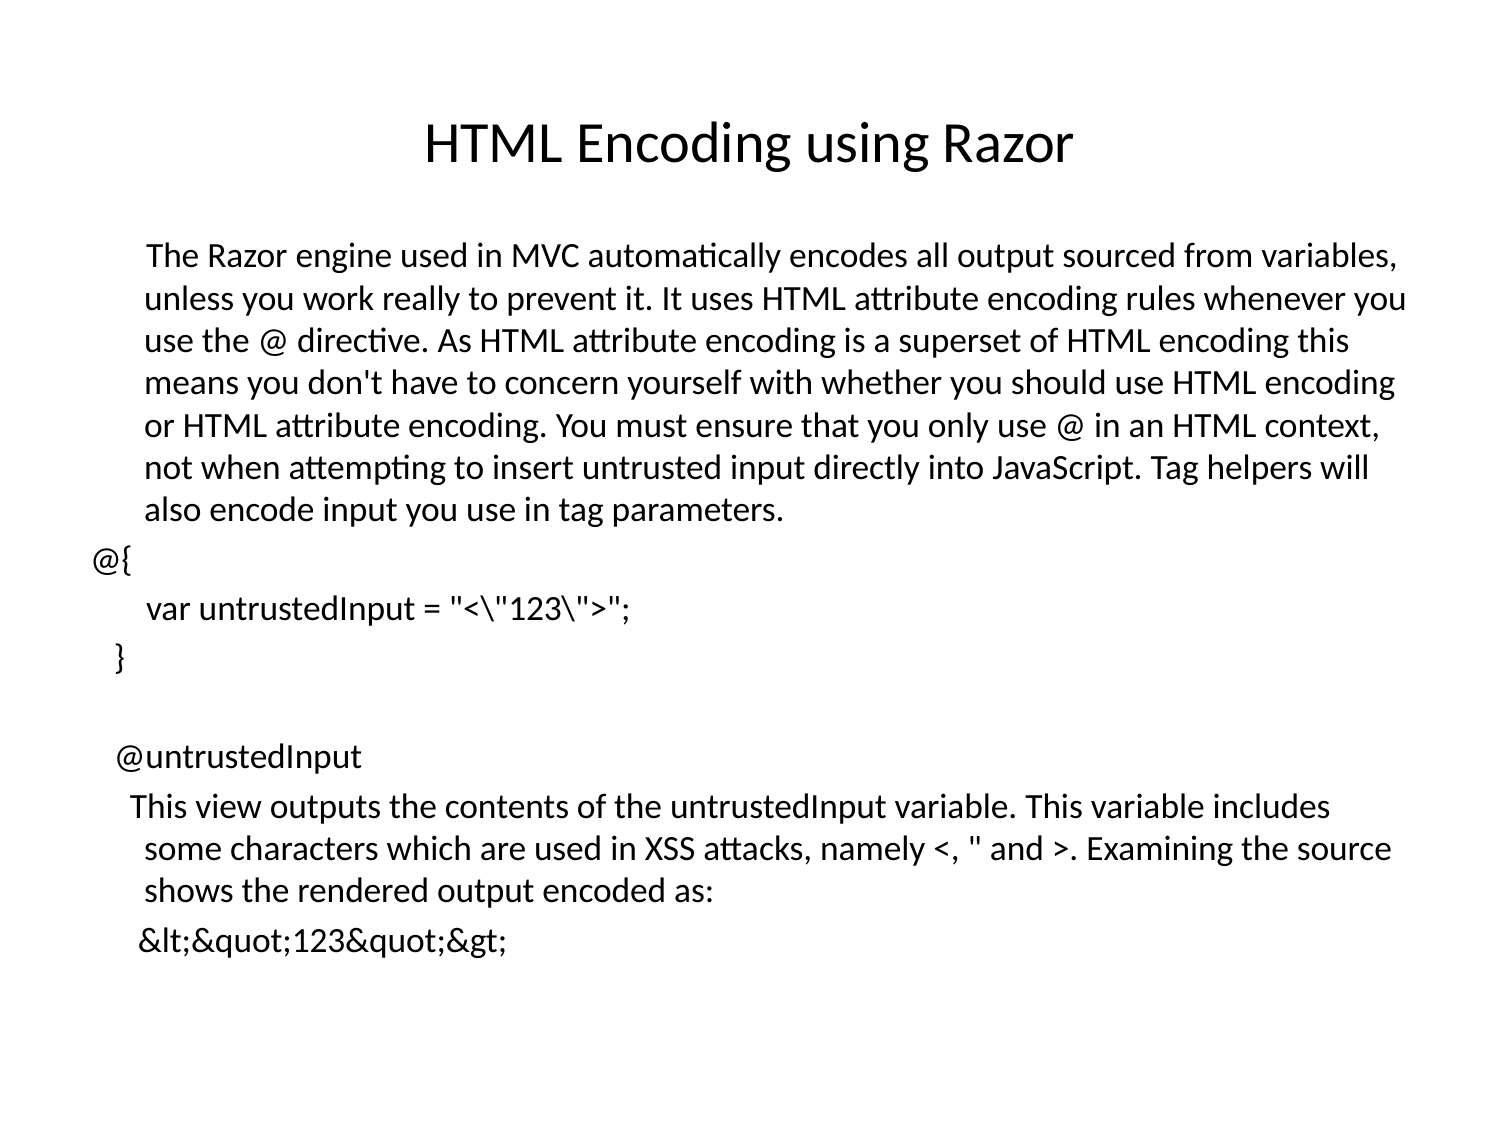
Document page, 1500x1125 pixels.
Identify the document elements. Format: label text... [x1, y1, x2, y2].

title HTML Encoding using Razor [75, 45, 1425, 224]
list The Razor engine used in MVC automatically encodes all output sourced from variables, unless you work really to prevent it. It uses HTML attribute encoding rules whenever you use the @ directive. As HTML attribute encoding is a superset of HTML encoding this means you don't have to concern yourself with whether you should use HTML encoding or HTML attribute encoding. You must ensure that you only use @ in an HTML context, not when attempting to insert untrusted input directly into JavaScript. Tag helpers will also encode input you use in tag parameters. @{ var untrustedInput = "<\"123\">"; } @untrustedInput This view outputs the contents of the untrustedInput variable. This variable includes some characters which are used in XSS attacks, namely <, " and >. Examining the source shows the rendered output encoded as: &lt;&quot;123&quot;&gt; [75, 224, 1425, 968]
